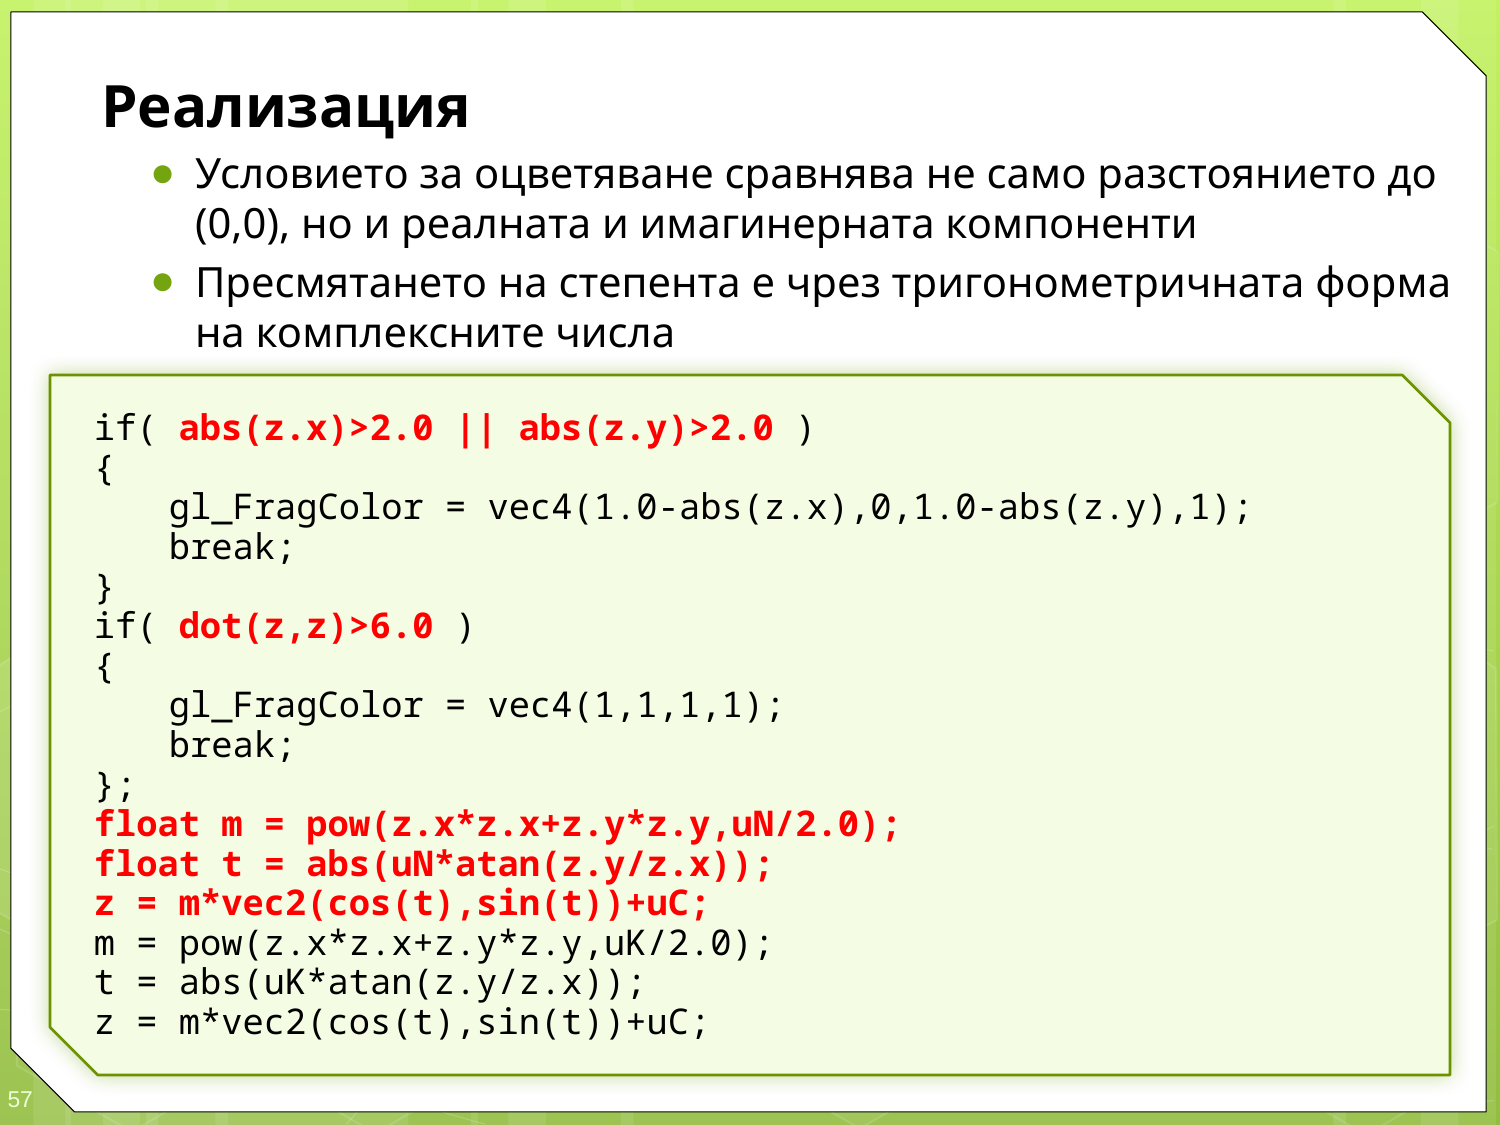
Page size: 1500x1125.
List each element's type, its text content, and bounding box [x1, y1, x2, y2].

list Реализация Условието за оцветяване сравнява не само разстоянието до (0,0), но и реалната и имагинерната компоненти Пресмятането на степента е чрез тригонометричната форма на комплексните числа [75, 61, 1488, 1113]
text_box if( abs(z.x)>2.0 || abs(z.y)>2.0 ) { gl_FragColor = vec4(1.0-abs(z.x),0,1.0-abs(z.y),1); break; } if( dot(z,z)>6.0 ) { gl_FragColor = vec4(1,1,1,1); break; }; float m = pow(z.x*z.x+z.y*z.y,uN/2.0); float t = abs(uN*atan(z.y/z.x)); z = m*vec2(cos(t),sin(t))+uC; m = pow(z.x*z.x+z.y*z.y,uK/2.0); t = abs(uK*atan(z.y/z.x)); z = m*vec2(cos(t),sin(t))+uC; [48, 373, 1452, 1077]
